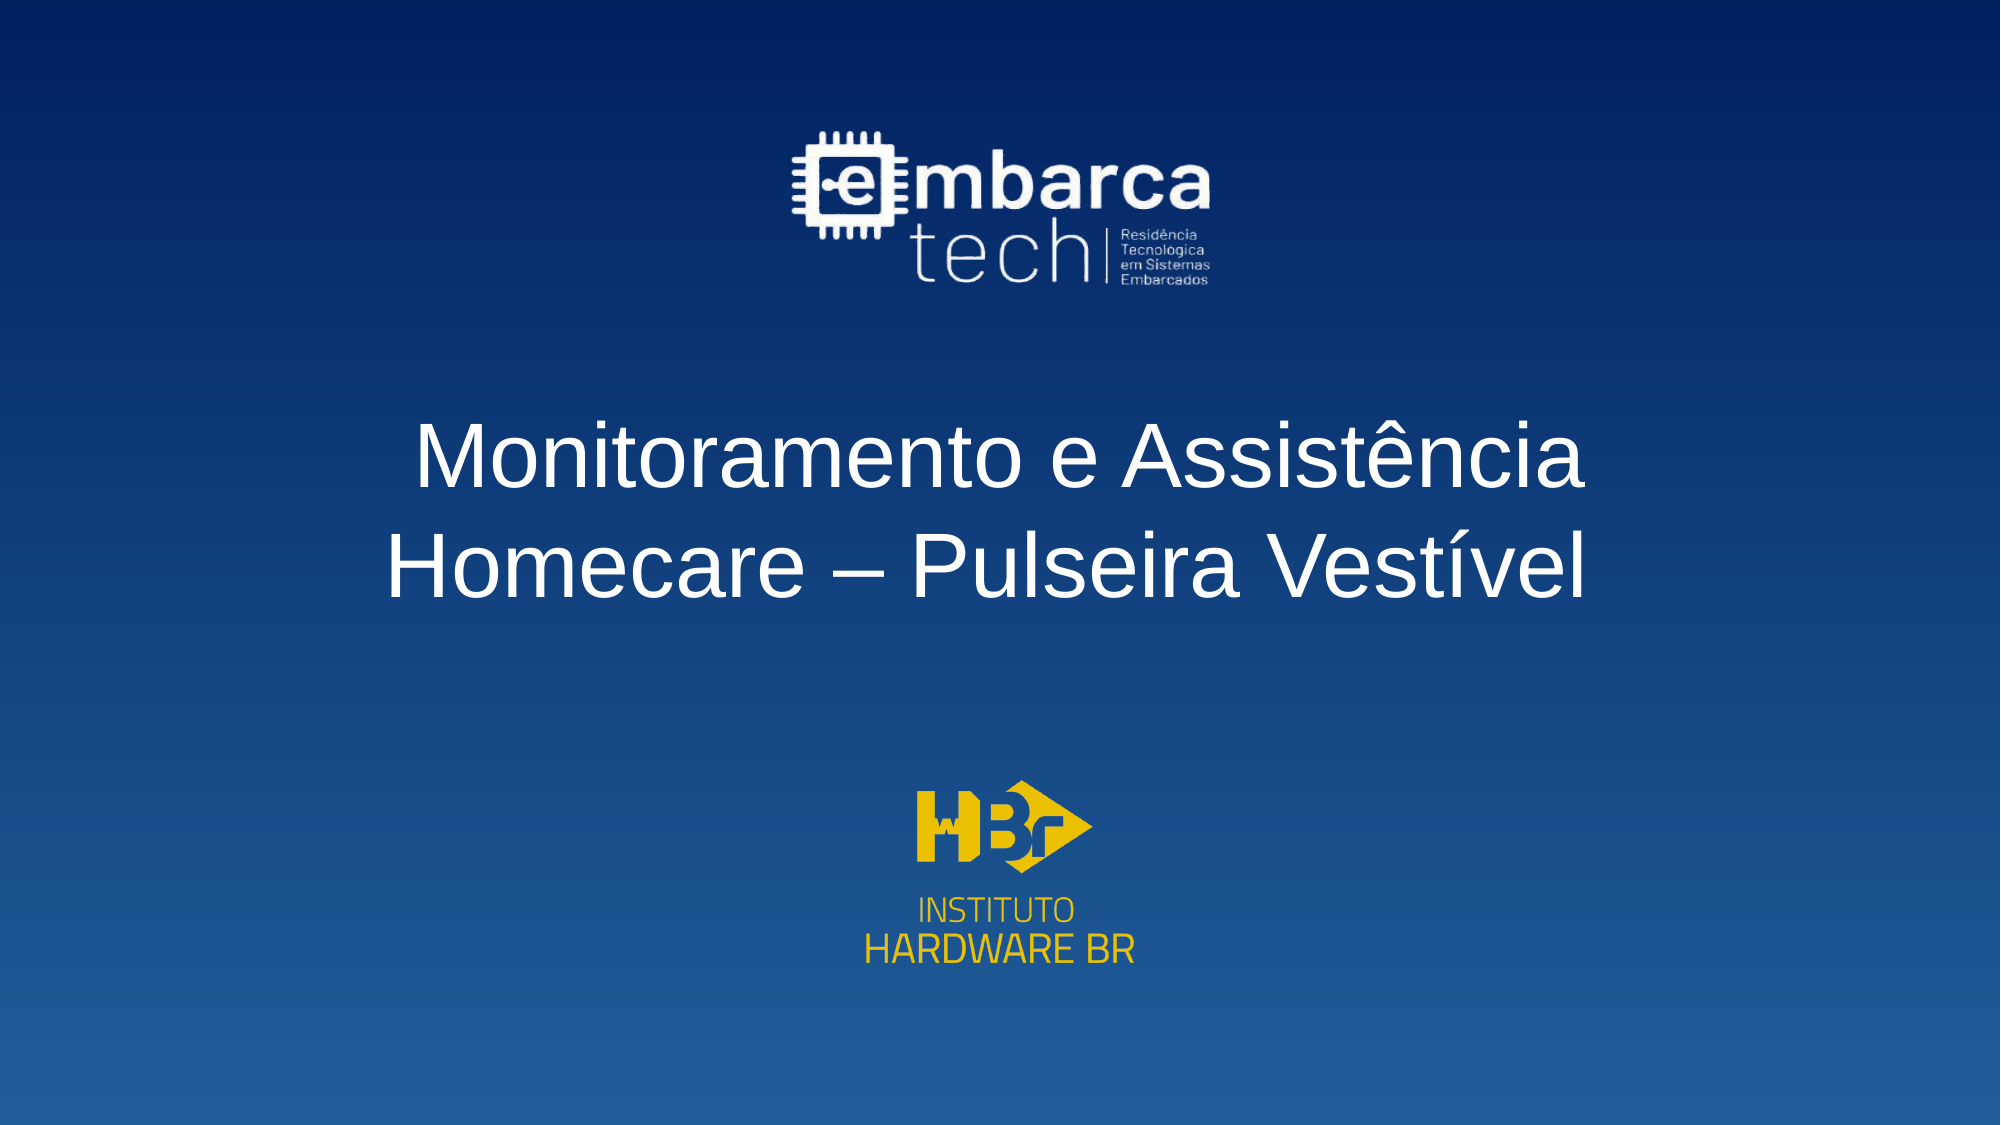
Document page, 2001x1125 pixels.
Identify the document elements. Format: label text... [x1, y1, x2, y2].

picture [751, 70, 1249, 345]
text_box Monitoramento e Assistência Homecare – Pulseira Vestível [322, 388, 1678, 733]
picture [866, 779, 1134, 963]
